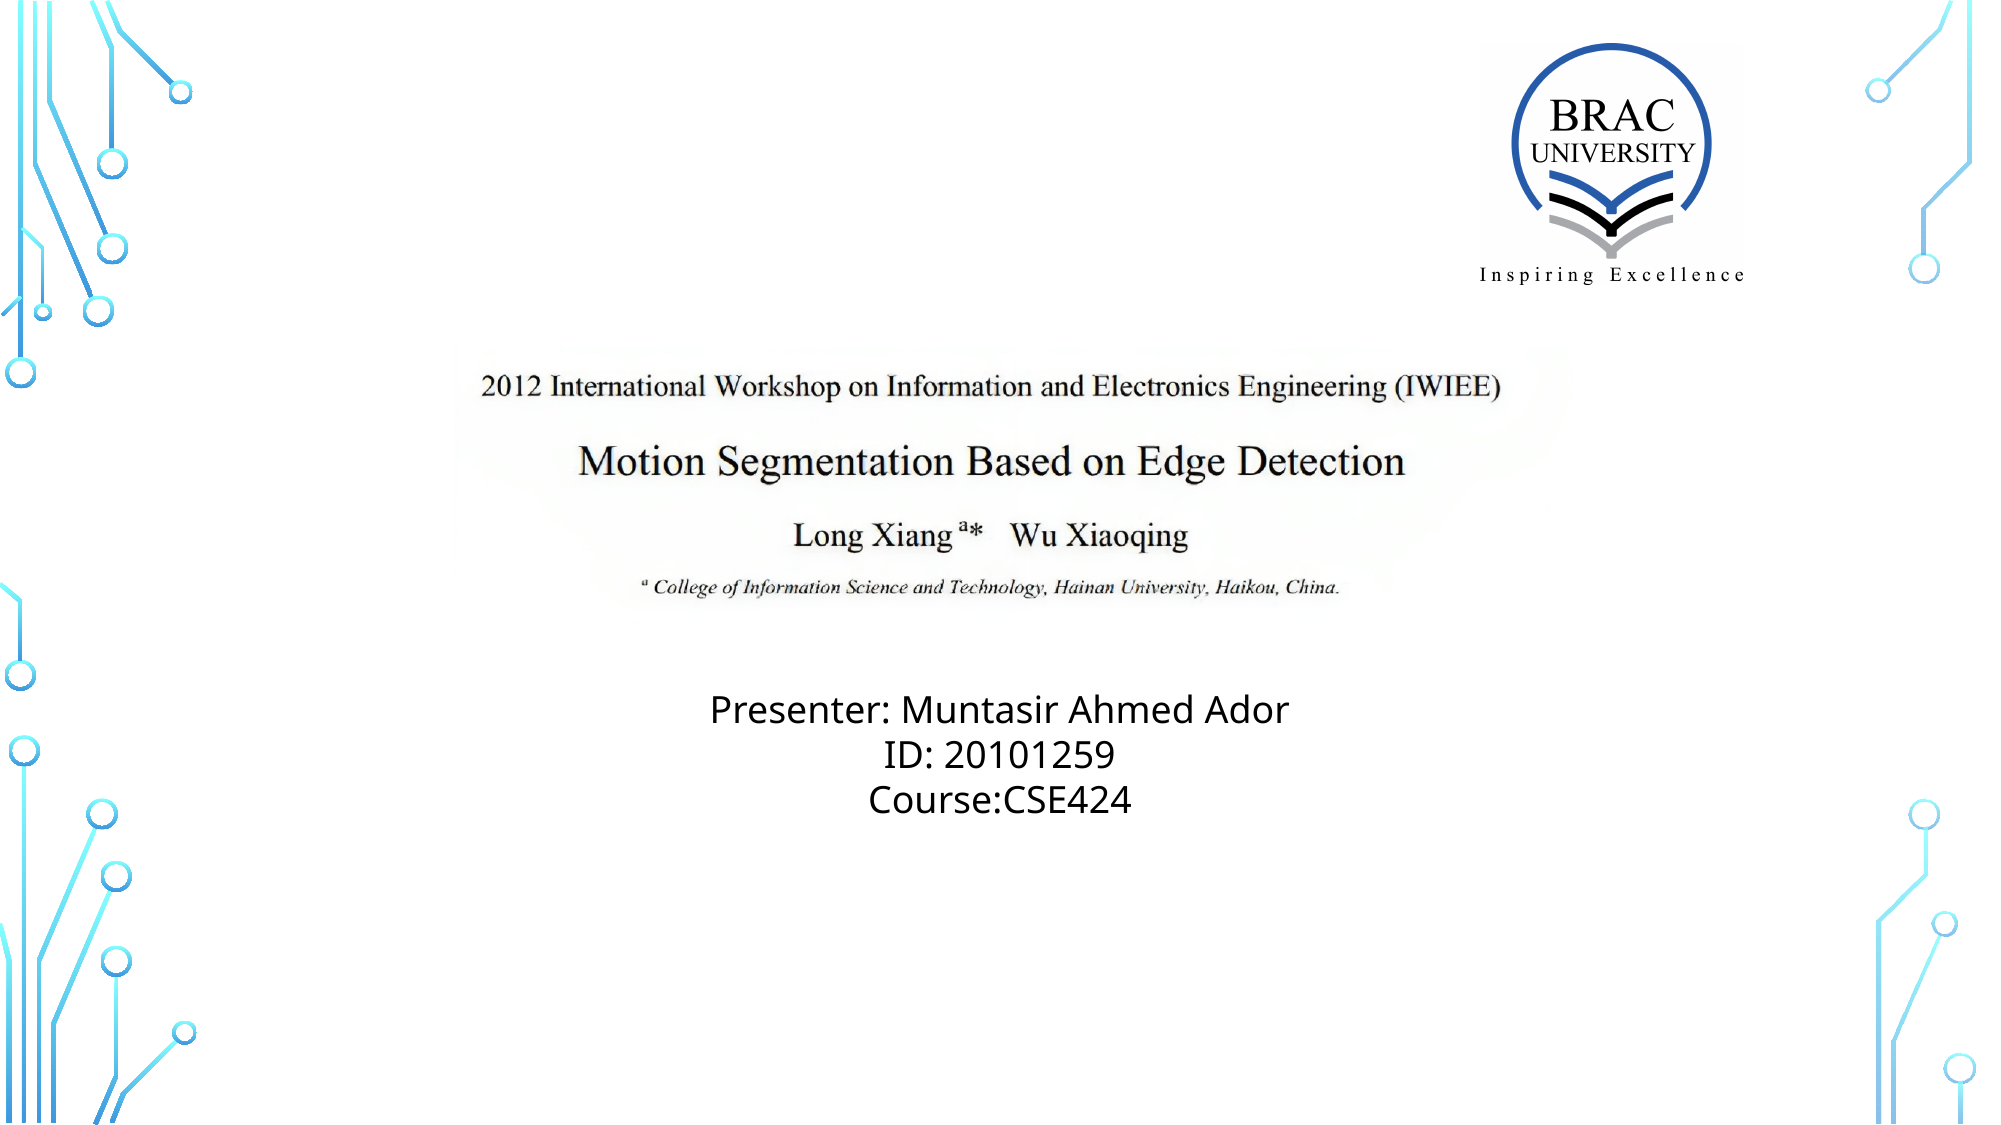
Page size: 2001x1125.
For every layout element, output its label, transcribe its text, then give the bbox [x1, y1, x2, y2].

picture [1480, 43, 1743, 285]
text_box Presenter: Muntasir Ahmed Ador ID: 20101259 Course:CSE424 ID:20101259 Course: CSE424(Pattern Recognition) [214, 678, 1786, 919]
picture [455, 342, 1589, 623]
